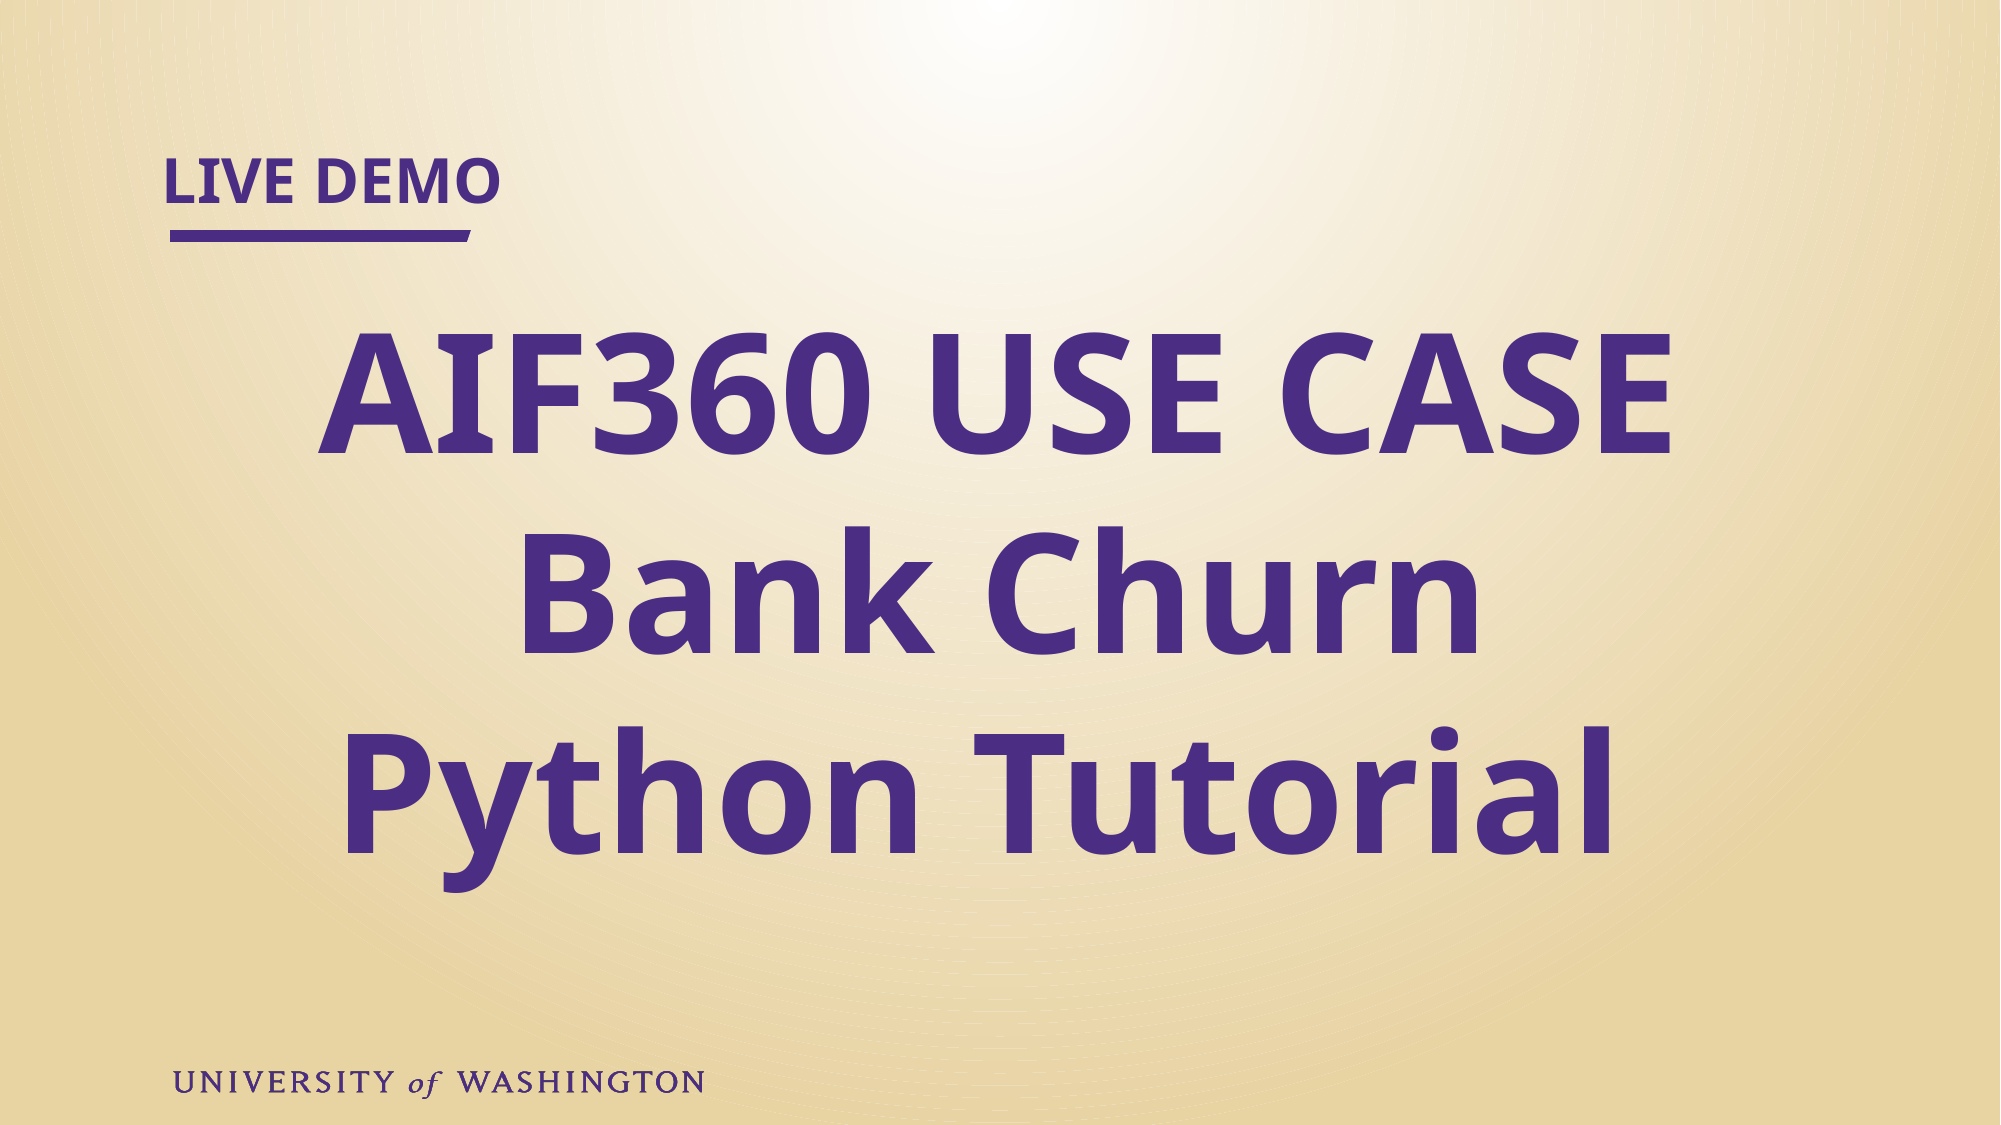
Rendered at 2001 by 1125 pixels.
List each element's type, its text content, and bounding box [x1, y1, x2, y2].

picture [173, 1071, 704, 1099]
title AIF360 USE CASE Bank Churn Python Tutorial [14, 290, 1986, 895]
text_box LIVE DEMO [146, 60, 1911, 224]
picture [170, 230, 471, 242]
